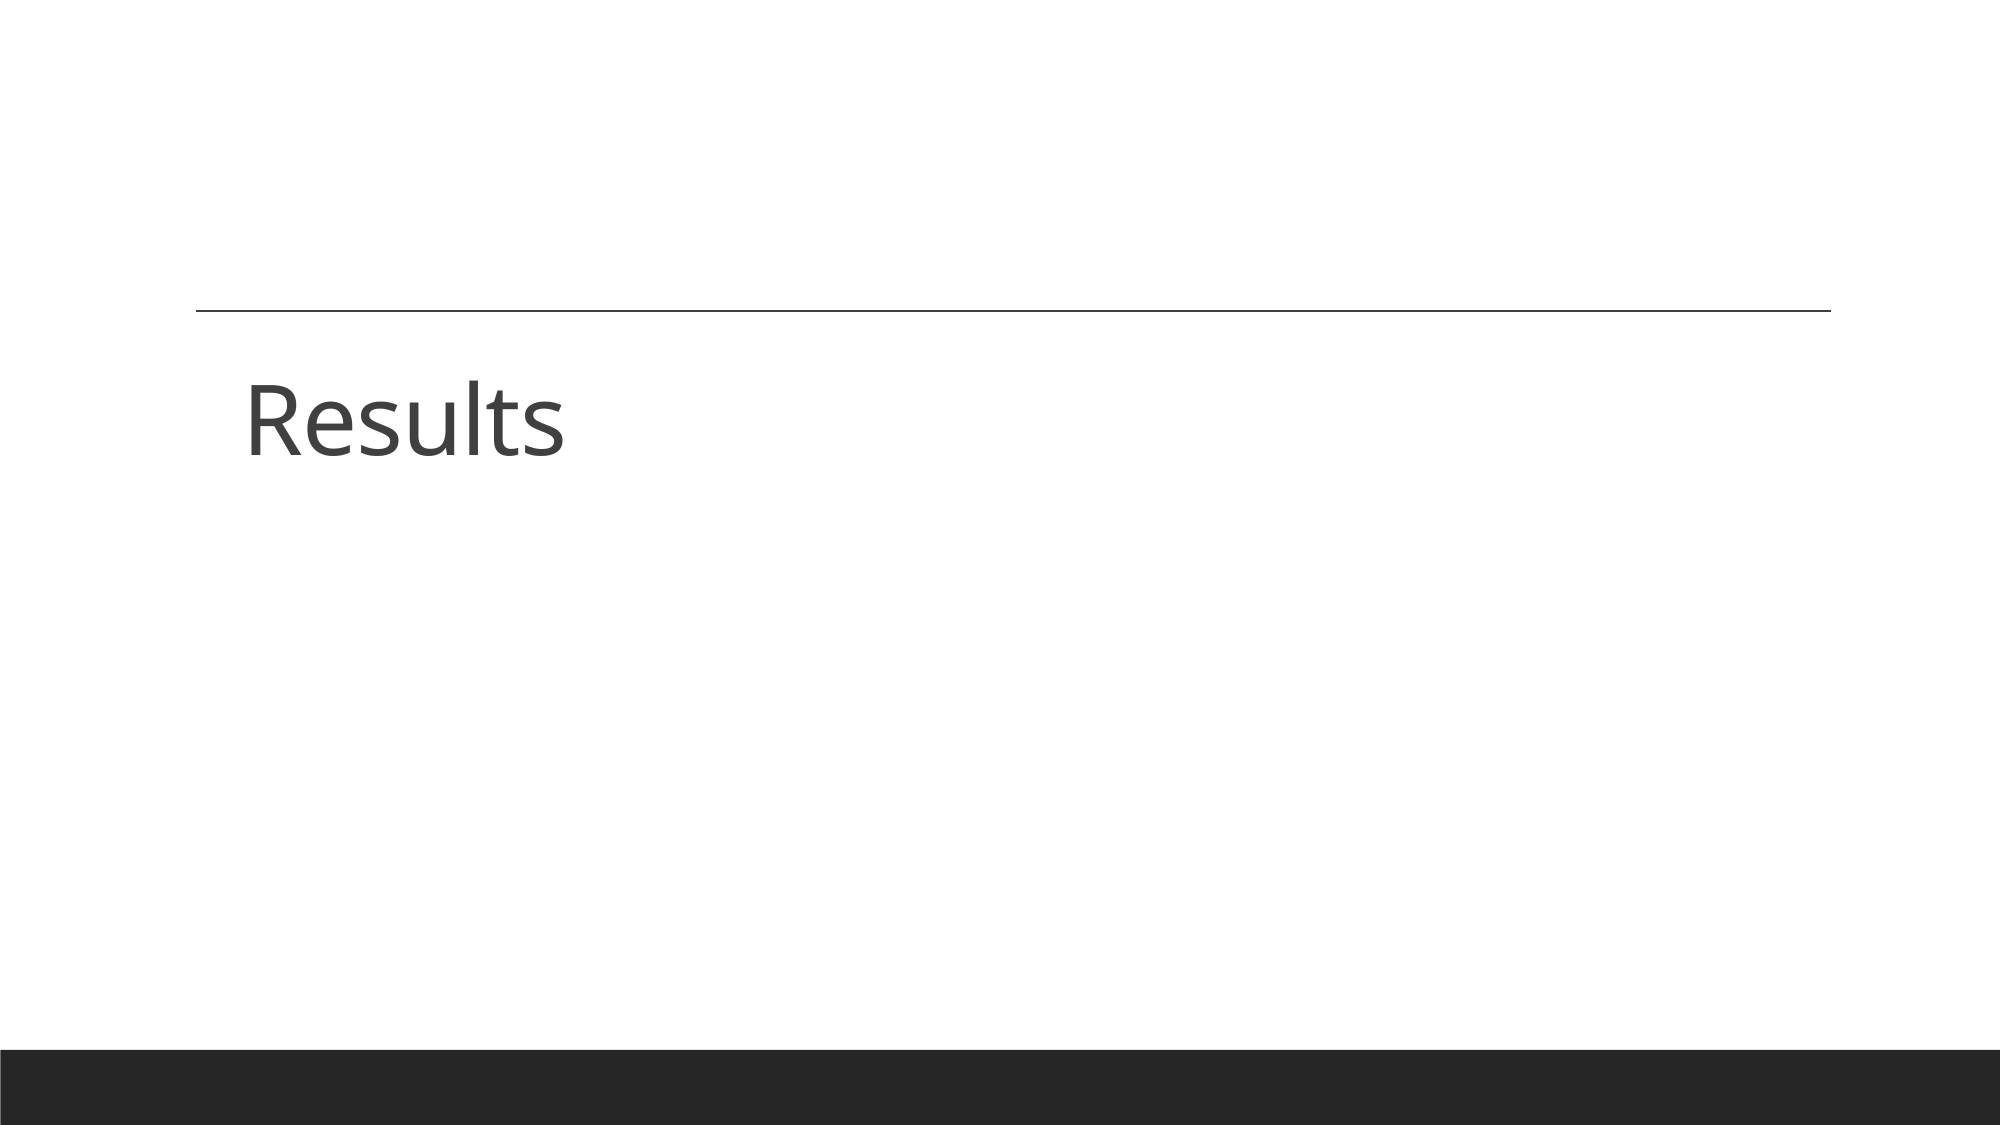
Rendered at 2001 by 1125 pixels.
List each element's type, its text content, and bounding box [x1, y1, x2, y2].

title Results [227, 324, 1878, 485]
